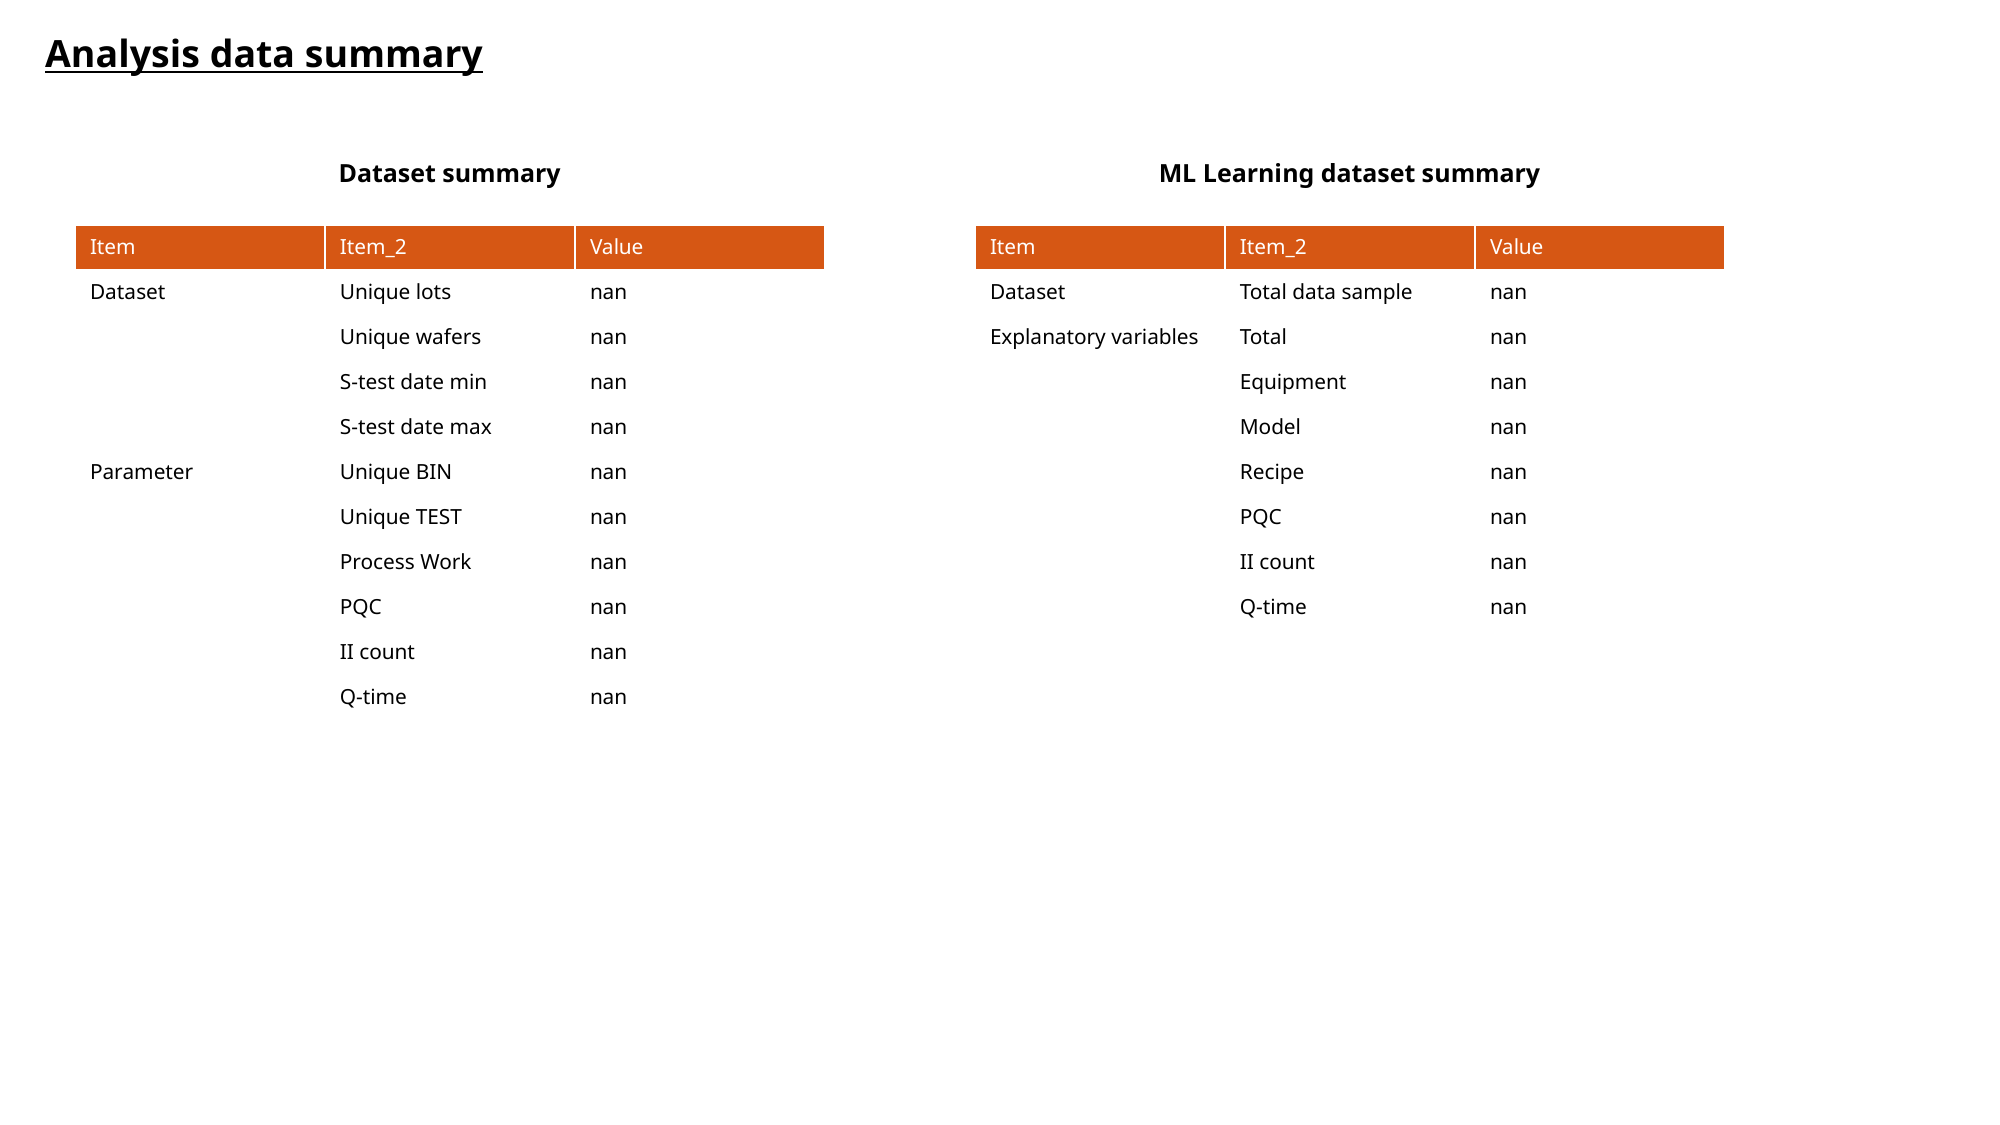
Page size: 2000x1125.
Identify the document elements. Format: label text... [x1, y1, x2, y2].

table_cell Dataset [976, 271, 1224, 314]
table_cell nan [576, 451, 824, 494]
table_cell nan [1476, 496, 1724, 539]
table_cell nan [1476, 451, 1724, 494]
table_cell Total [1226, 316, 1474, 359]
table_cell Model [1226, 406, 1474, 449]
table_cell Unique lots [326, 271, 574, 314]
table_cell nan [1476, 586, 1724, 629]
text_box Dataset summary [323, 149, 576, 195]
table_cell S-test date min [326, 361, 574, 404]
table_cell nan [576, 676, 824, 719]
table_cell Q-time [1226, 586, 1474, 629]
table_cell nan [576, 586, 824, 629]
table_cell PQC [326, 586, 574, 629]
table_cell Recipe [1226, 451, 1474, 494]
table_cell Total data sample [1226, 271, 1474, 314]
table_header Item [976, 226, 1224, 269]
table_cell nan [1476, 541, 1724, 584]
text_box ML Learning dataset summary [1144, 149, 1556, 195]
table_cell nan [576, 496, 824, 539]
table_cell Process Work [326, 541, 574, 584]
table_cell Dataset [76, 271, 324, 449]
table_cell nan [576, 406, 824, 449]
table_cell nan [576, 541, 824, 584]
table_cell PQC [1226, 496, 1474, 539]
table_cell S-test date max [326, 406, 574, 449]
table_cell Unique wafers [326, 316, 574, 359]
table_cell Parameter [76, 451, 324, 719]
table_cell II count [1226, 541, 1474, 584]
table_header Value [1476, 226, 1724, 269]
table_cell Equipment [1226, 361, 1474, 404]
table_cell nan [576, 271, 824, 314]
table_cell nan [1476, 406, 1724, 449]
table_header Item [76, 226, 324, 269]
table_cell Explanatory variables [976, 316, 1224, 629]
table_cell nan [576, 631, 824, 674]
title Analysis data summary [30, 15, 1980, 90]
table_header Item_2 [1226, 226, 1474, 269]
table_header Item_2 [326, 226, 574, 269]
table_header Value [576, 226, 824, 269]
table_cell nan [1476, 316, 1724, 359]
table_cell Q-time [326, 676, 574, 719]
table_cell Unique BIN [326, 451, 574, 494]
table_cell nan [576, 316, 824, 359]
table_cell Unique TEST [326, 496, 574, 539]
table_cell nan [1476, 361, 1724, 404]
table_cell II count [326, 631, 574, 674]
table_cell nan [1476, 271, 1724, 314]
table_cell nan [576, 361, 824, 404]
